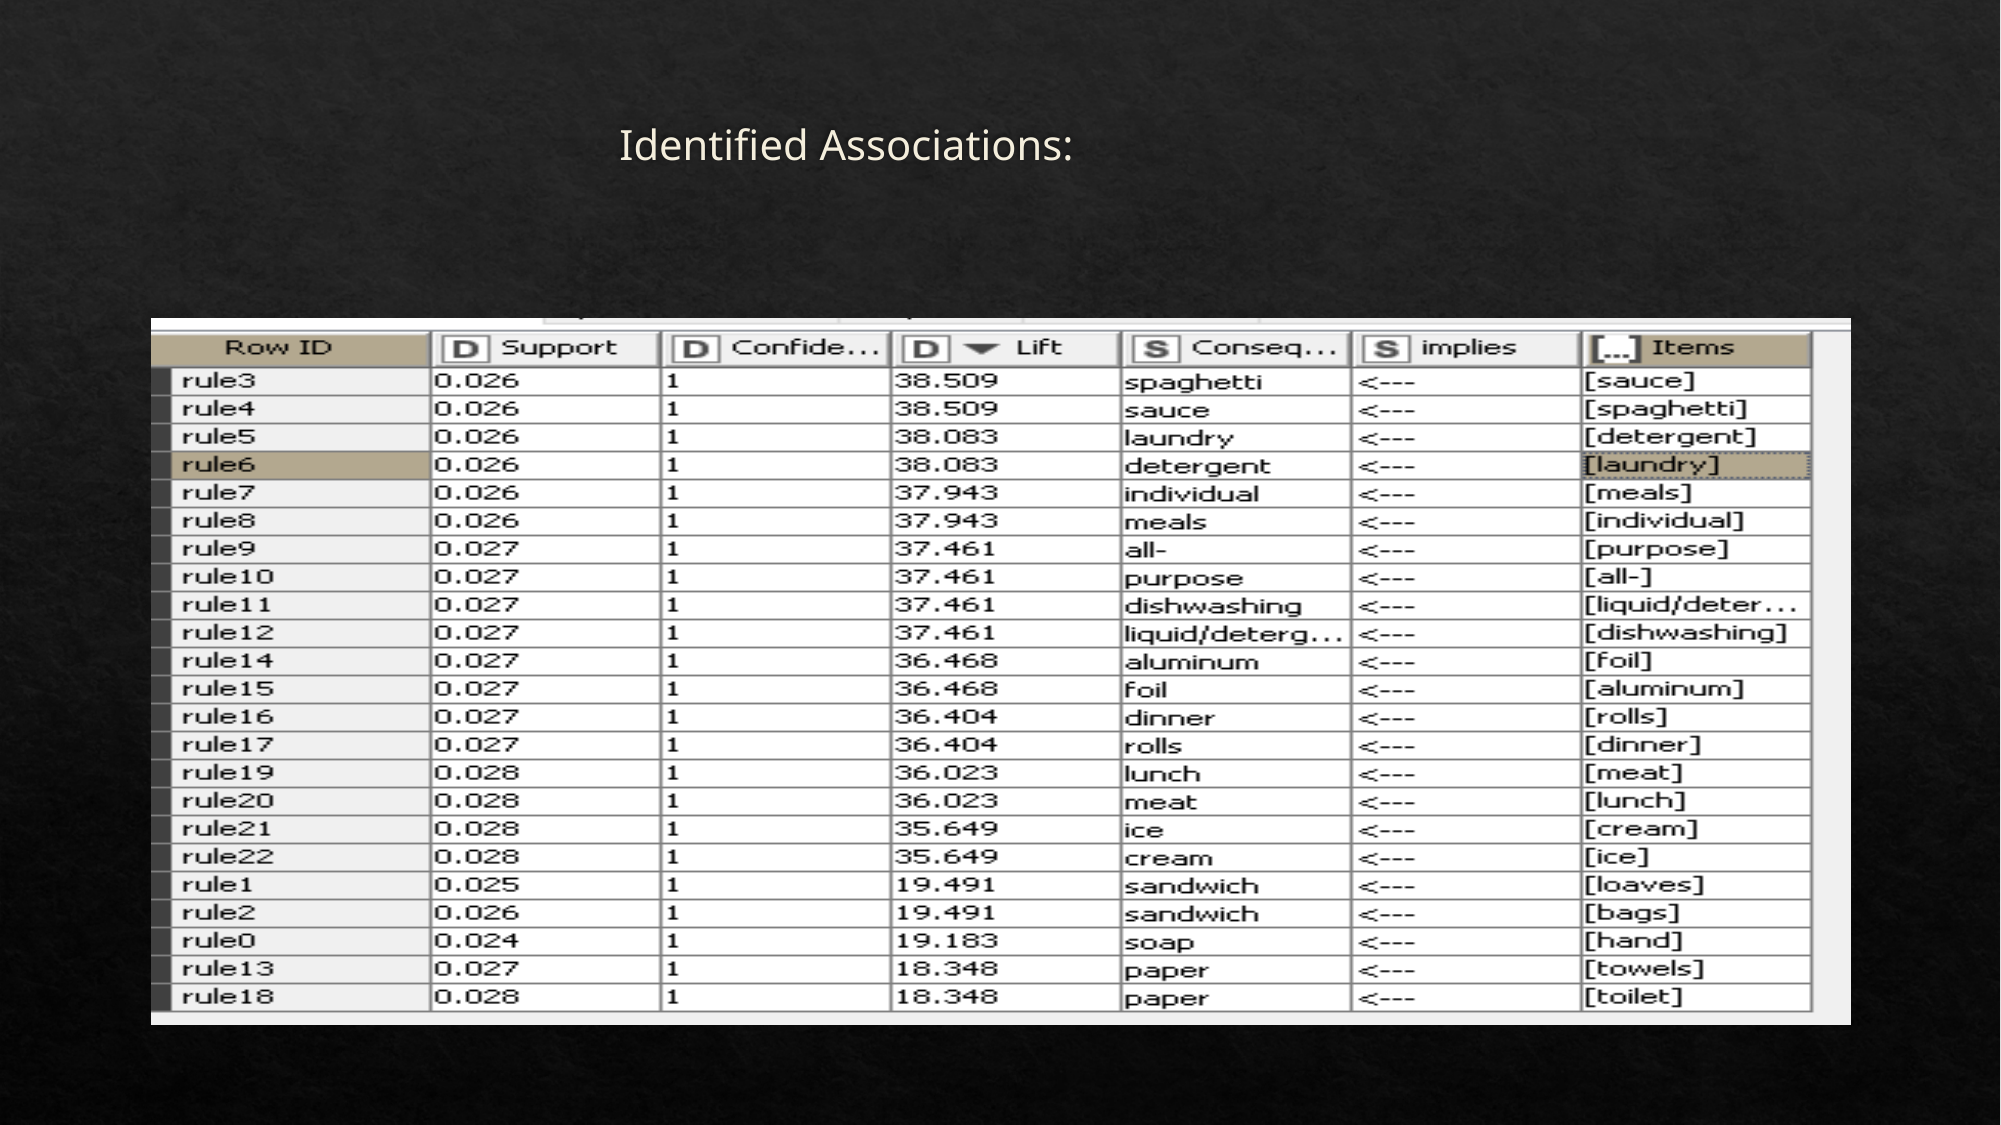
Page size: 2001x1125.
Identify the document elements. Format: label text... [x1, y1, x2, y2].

title Identified Associations: [149, 99, 1544, 194]
picture [151, 318, 1851, 1026]
